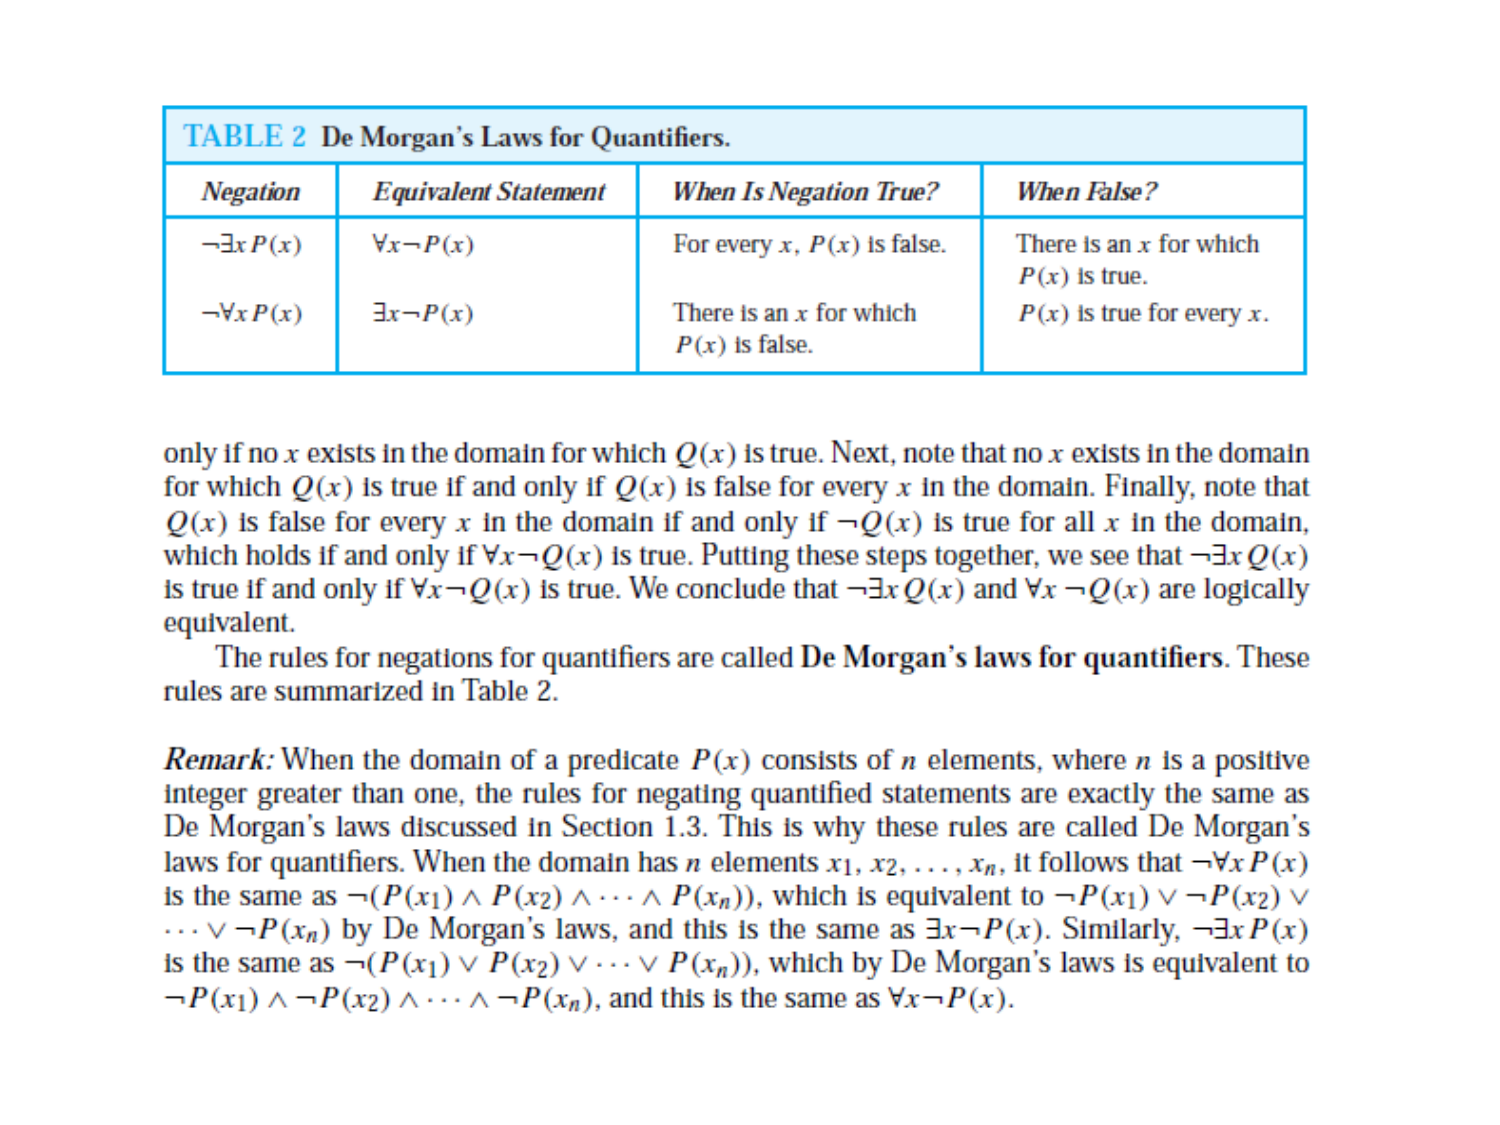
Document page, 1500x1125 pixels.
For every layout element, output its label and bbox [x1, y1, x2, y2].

picture [100, 77, 1377, 1047]
